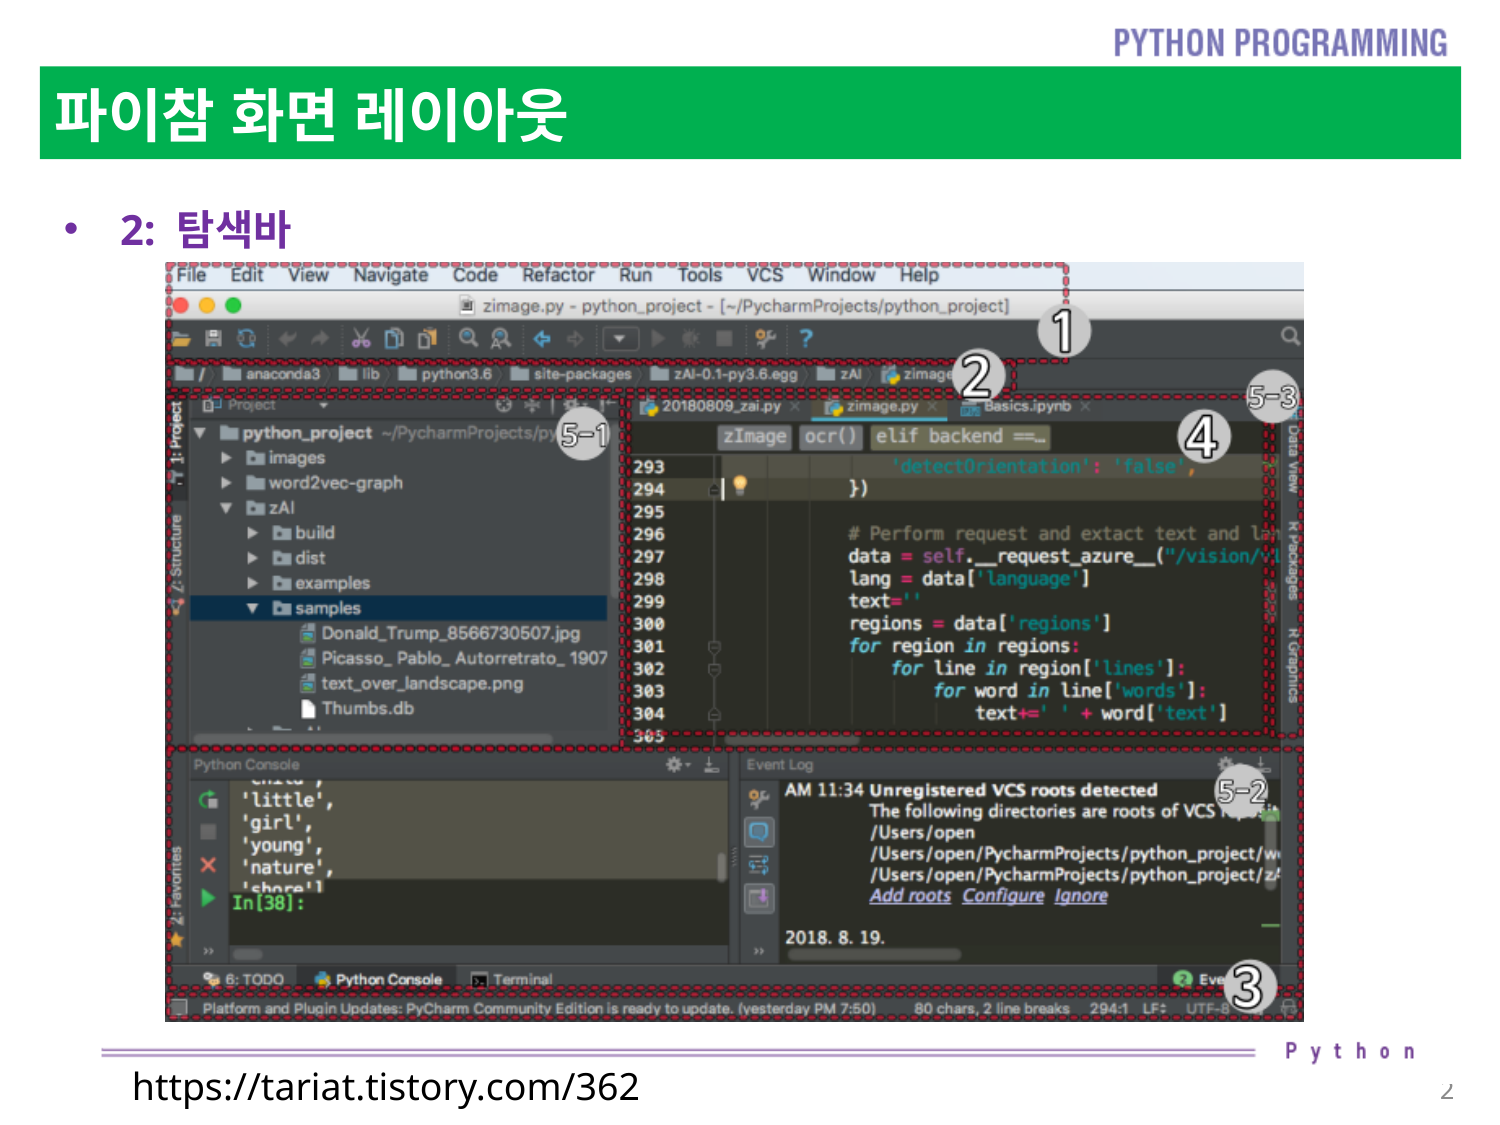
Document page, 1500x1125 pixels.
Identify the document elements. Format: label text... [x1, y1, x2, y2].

title 파이참 화면 레이아웃 [39, 76, 1444, 152]
slide_number 2 [1119, 1071, 1470, 1112]
picture [18, 1020, 1483, 1084]
text_box https://tariat.tistory.com/362 [117, 1055, 656, 1115]
picture [1106, 13, 1462, 66]
picture [165, 262, 1304, 1022]
list 2: 탐색바 [48, 195, 1461, 1041]
